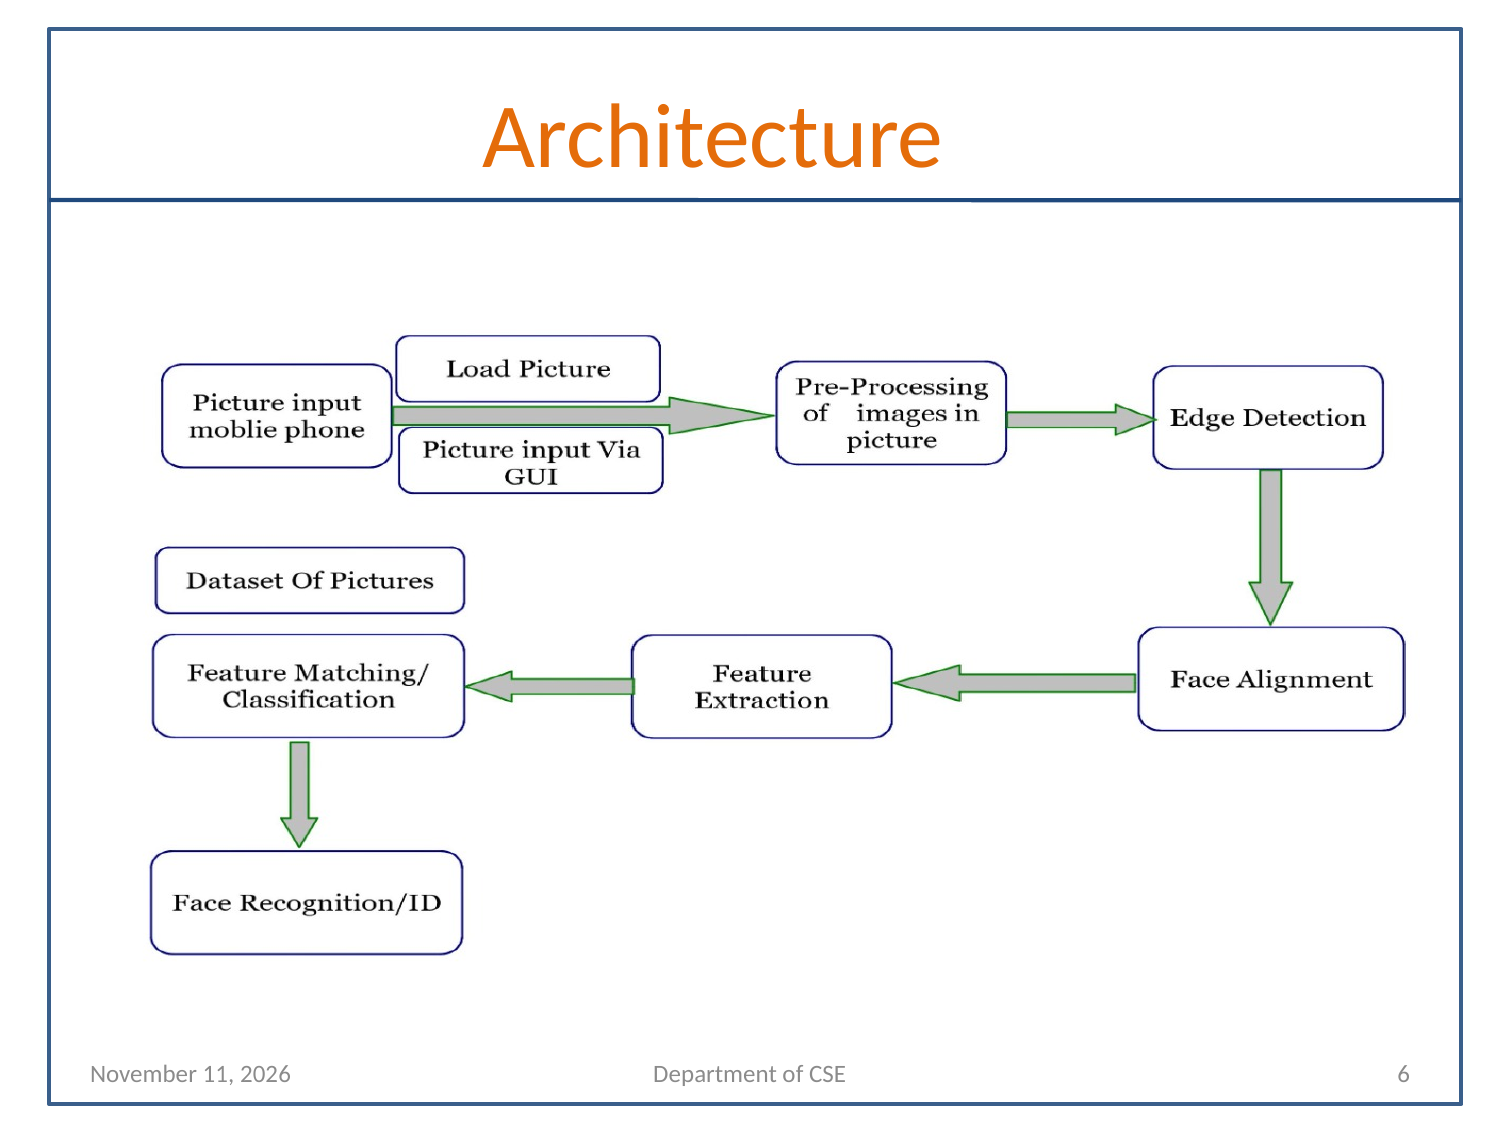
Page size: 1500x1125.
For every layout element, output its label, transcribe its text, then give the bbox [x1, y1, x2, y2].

slide_number 6 [1074, 1042, 1425, 1103]
footer Department of CSE [512, 1042, 988, 1103]
title Architecture [49, 37, 1399, 225]
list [74, 287, 1438, 976]
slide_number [75, 1042, 425, 1103]
